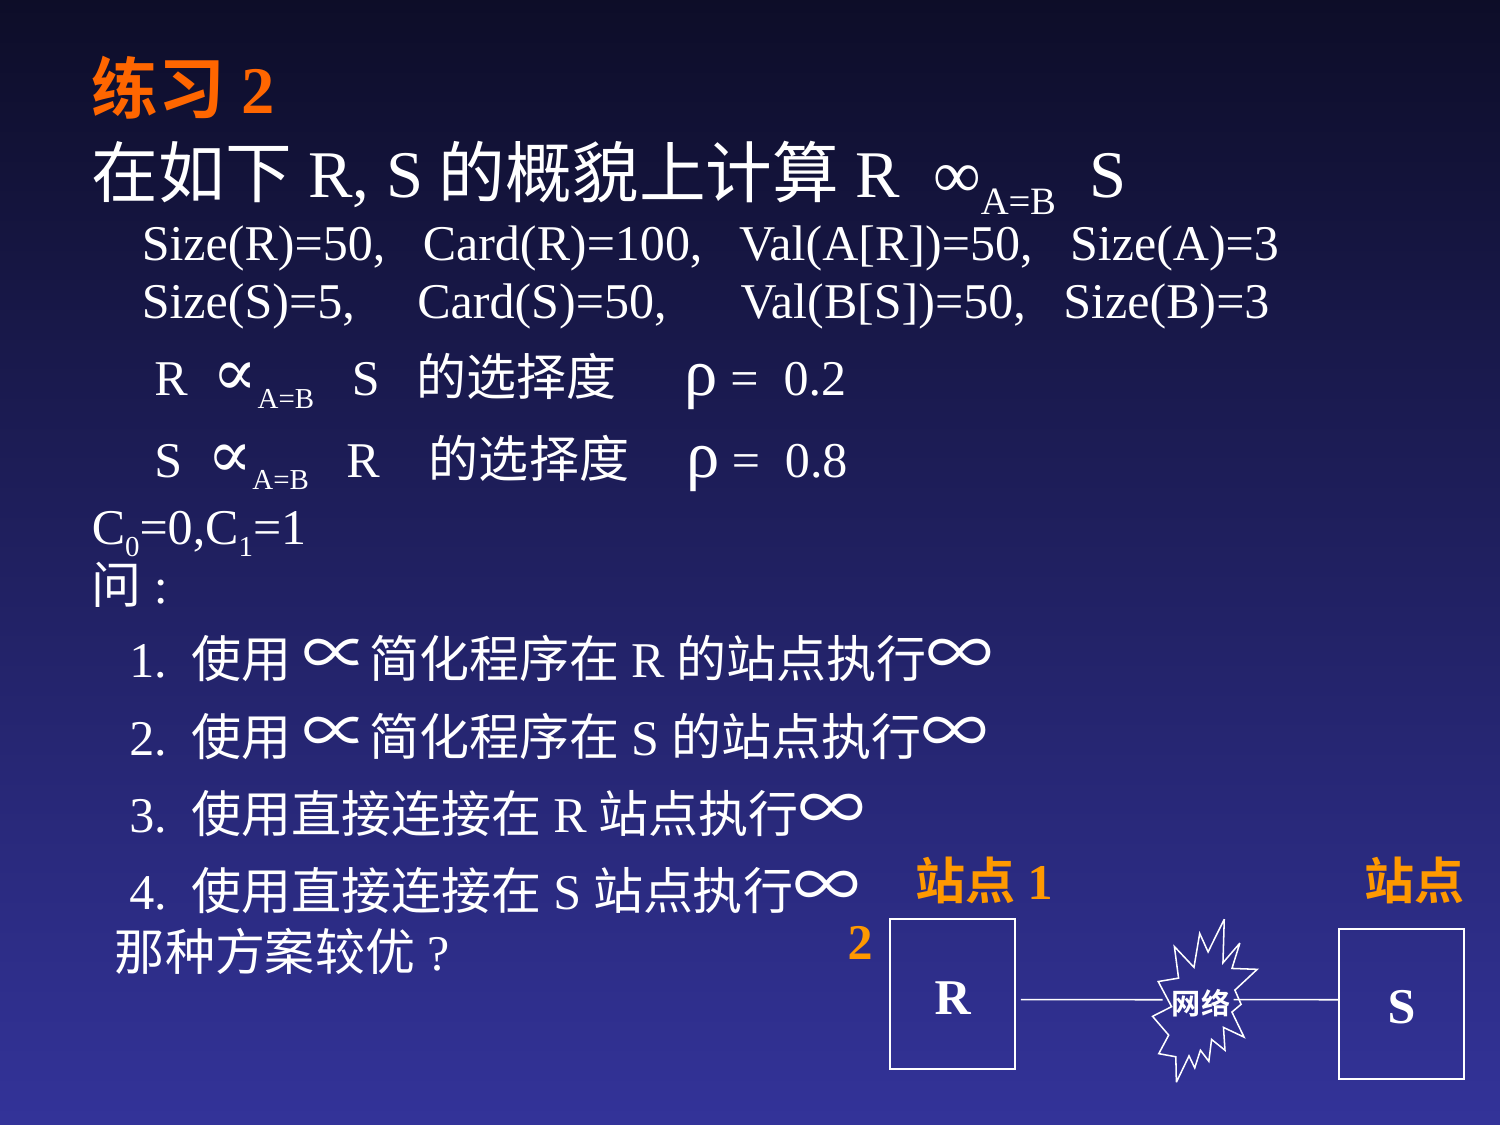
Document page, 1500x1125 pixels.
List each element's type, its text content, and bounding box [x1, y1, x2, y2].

text_box S [1338, 977, 1464, 1079]
text_box 站点1 站点2 [832, 841, 1482, 977]
text_box R [890, 977, 1016, 1070]
list 练习2 在如下R, S的概貌上计算R ∞A=B S Size(R)=50, Card(R)=100, Val(A[R])=50, Size(A)=3 Size(S)=5, Card(S)=50, Val(B[S])=50, Size(B)=3 R ∝A=B S 的选择度 ρ = 0.2 S ∝A=B R 的选择度 ρ = 0.8 C0=0,C1=1 问: 1. 使用 ∝简化程序在R的站点执行∞ 2. 使用 ∝简化程序在S的站点执行∞ 3. 使用直接连接在R站点执行∞ 4. 使用直接连接在S站点执行∞ 那种方案较优? [76, 54, 1428, 1010]
text_box 网络 [1152, 977, 1249, 1083]
